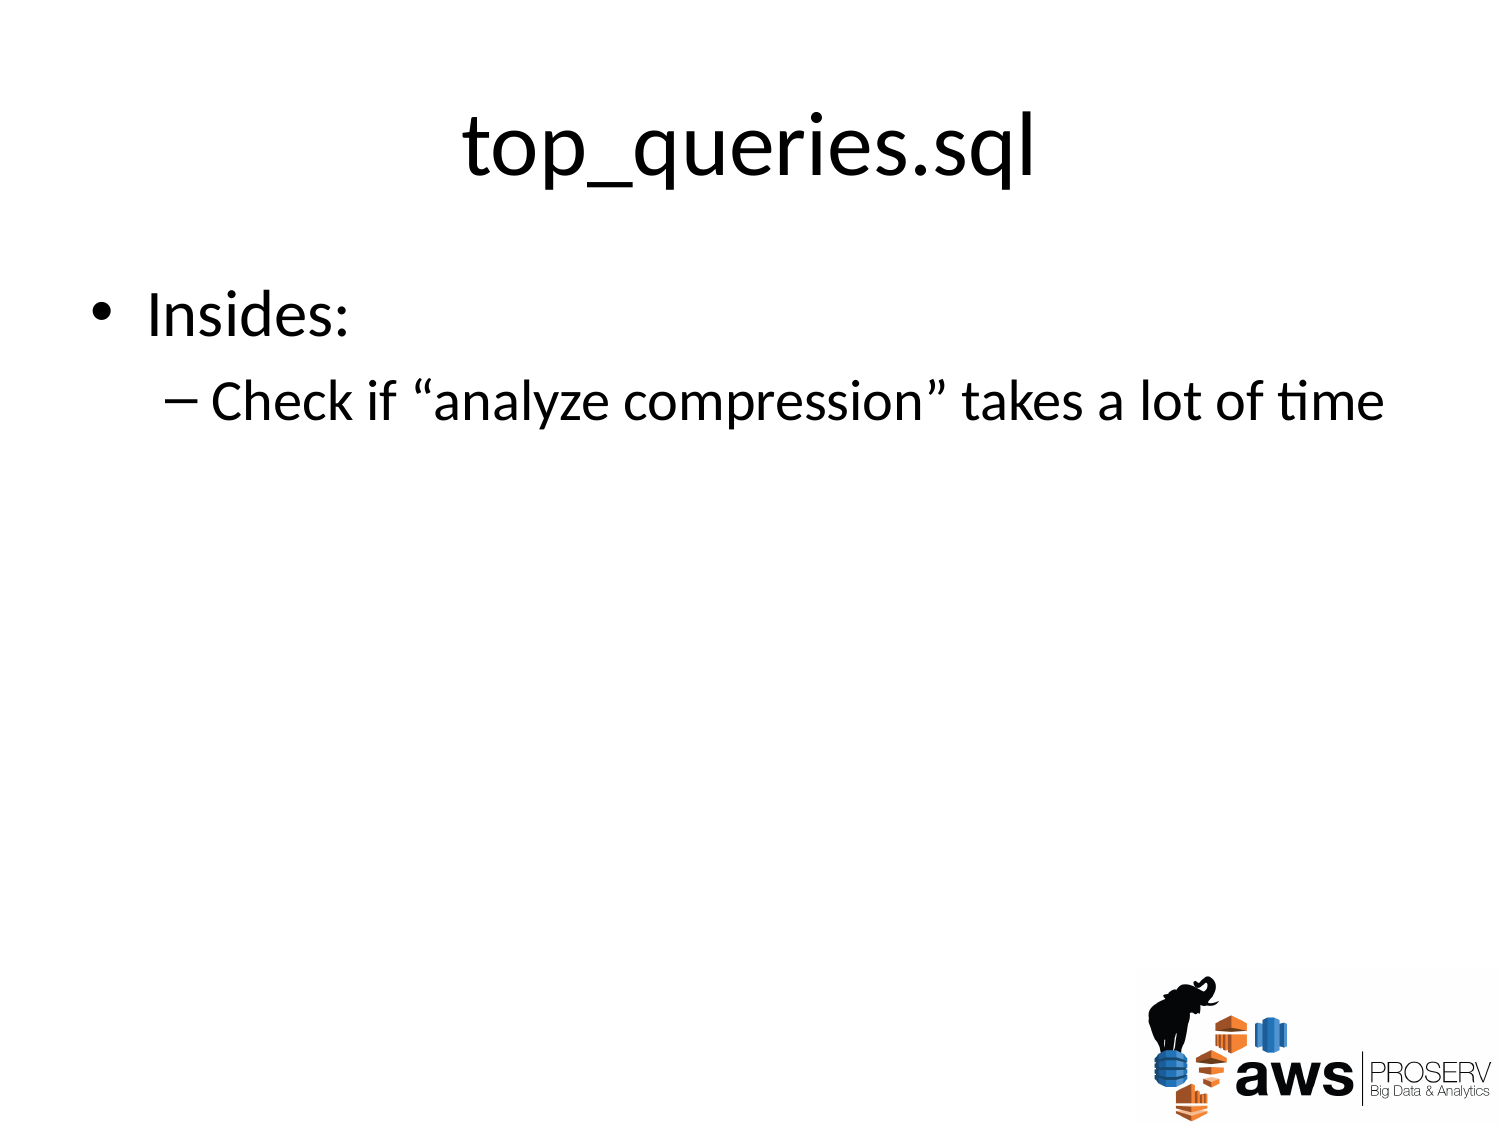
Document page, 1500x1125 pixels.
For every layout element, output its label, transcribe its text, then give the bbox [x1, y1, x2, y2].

list Insides: Check if “analyze compression” takes a lot of time [75, 262, 1425, 1005]
title top_queries.sql [75, 45, 1425, 233]
picture [1137, 969, 1500, 1125]
